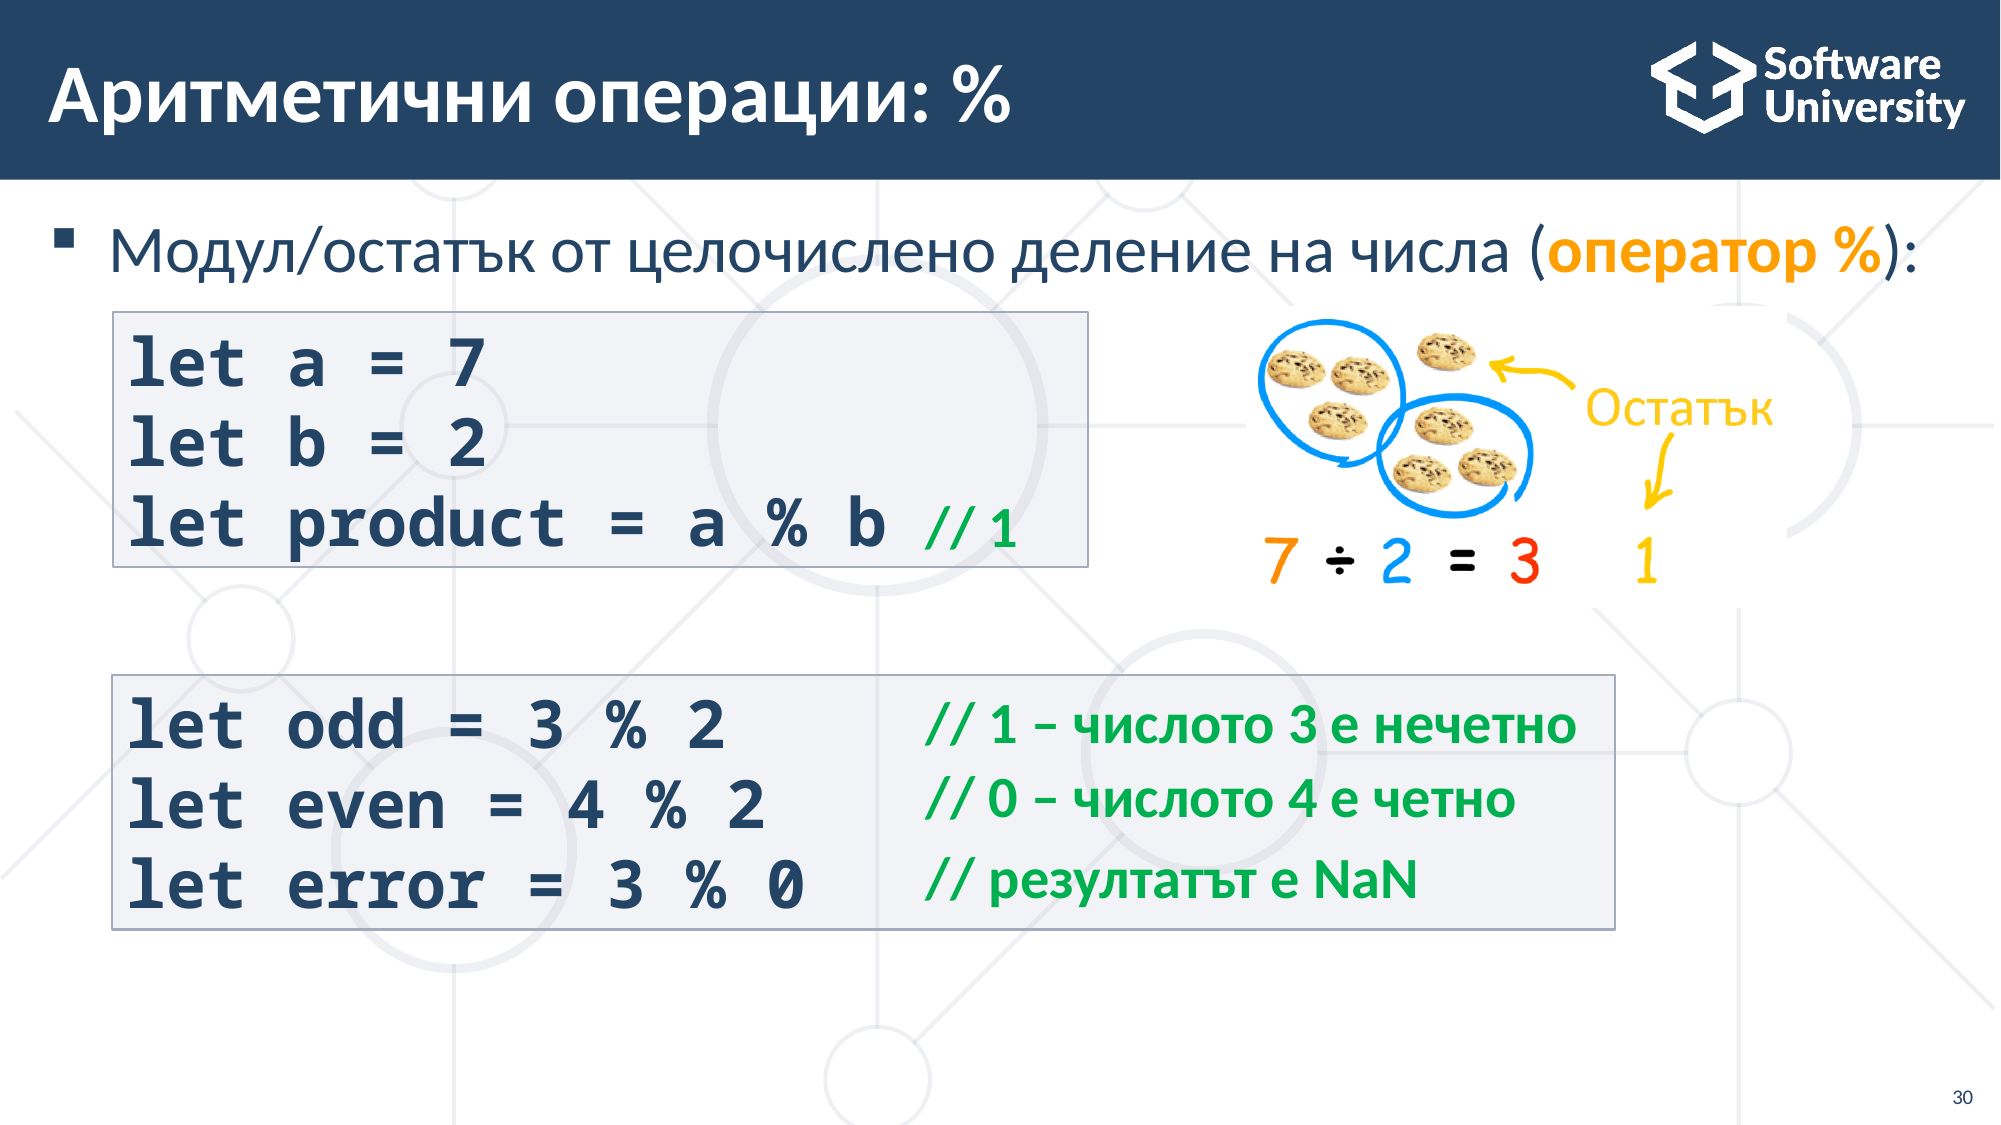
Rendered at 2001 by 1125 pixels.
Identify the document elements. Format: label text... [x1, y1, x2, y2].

title Аритметични операции: % [31, 16, 1625, 162]
text_box // 1 [910, 481, 1089, 567]
text_box // 0 – числото 4 е четно [910, 751, 1616, 833]
text_box let odd = 3 % 2 let еven = 4 % 2 let error = 3 % 0 [112, 674, 1615, 930]
picture [1651, 41, 1966, 134]
text_box // 1 – числото 3 е нечетно [910, 677, 1616, 751]
picture [1246, 305, 1787, 608]
text_box let a = 7 let b = 2 let product = a % b [112, 312, 1089, 567]
text_box // резултатът е NaN [910, 833, 1616, 918]
slide_number 30 [1927, 1067, 1989, 1117]
list Модул/остатък от целочислено деление на числа (оператор %): [31, 196, 1945, 1068]
